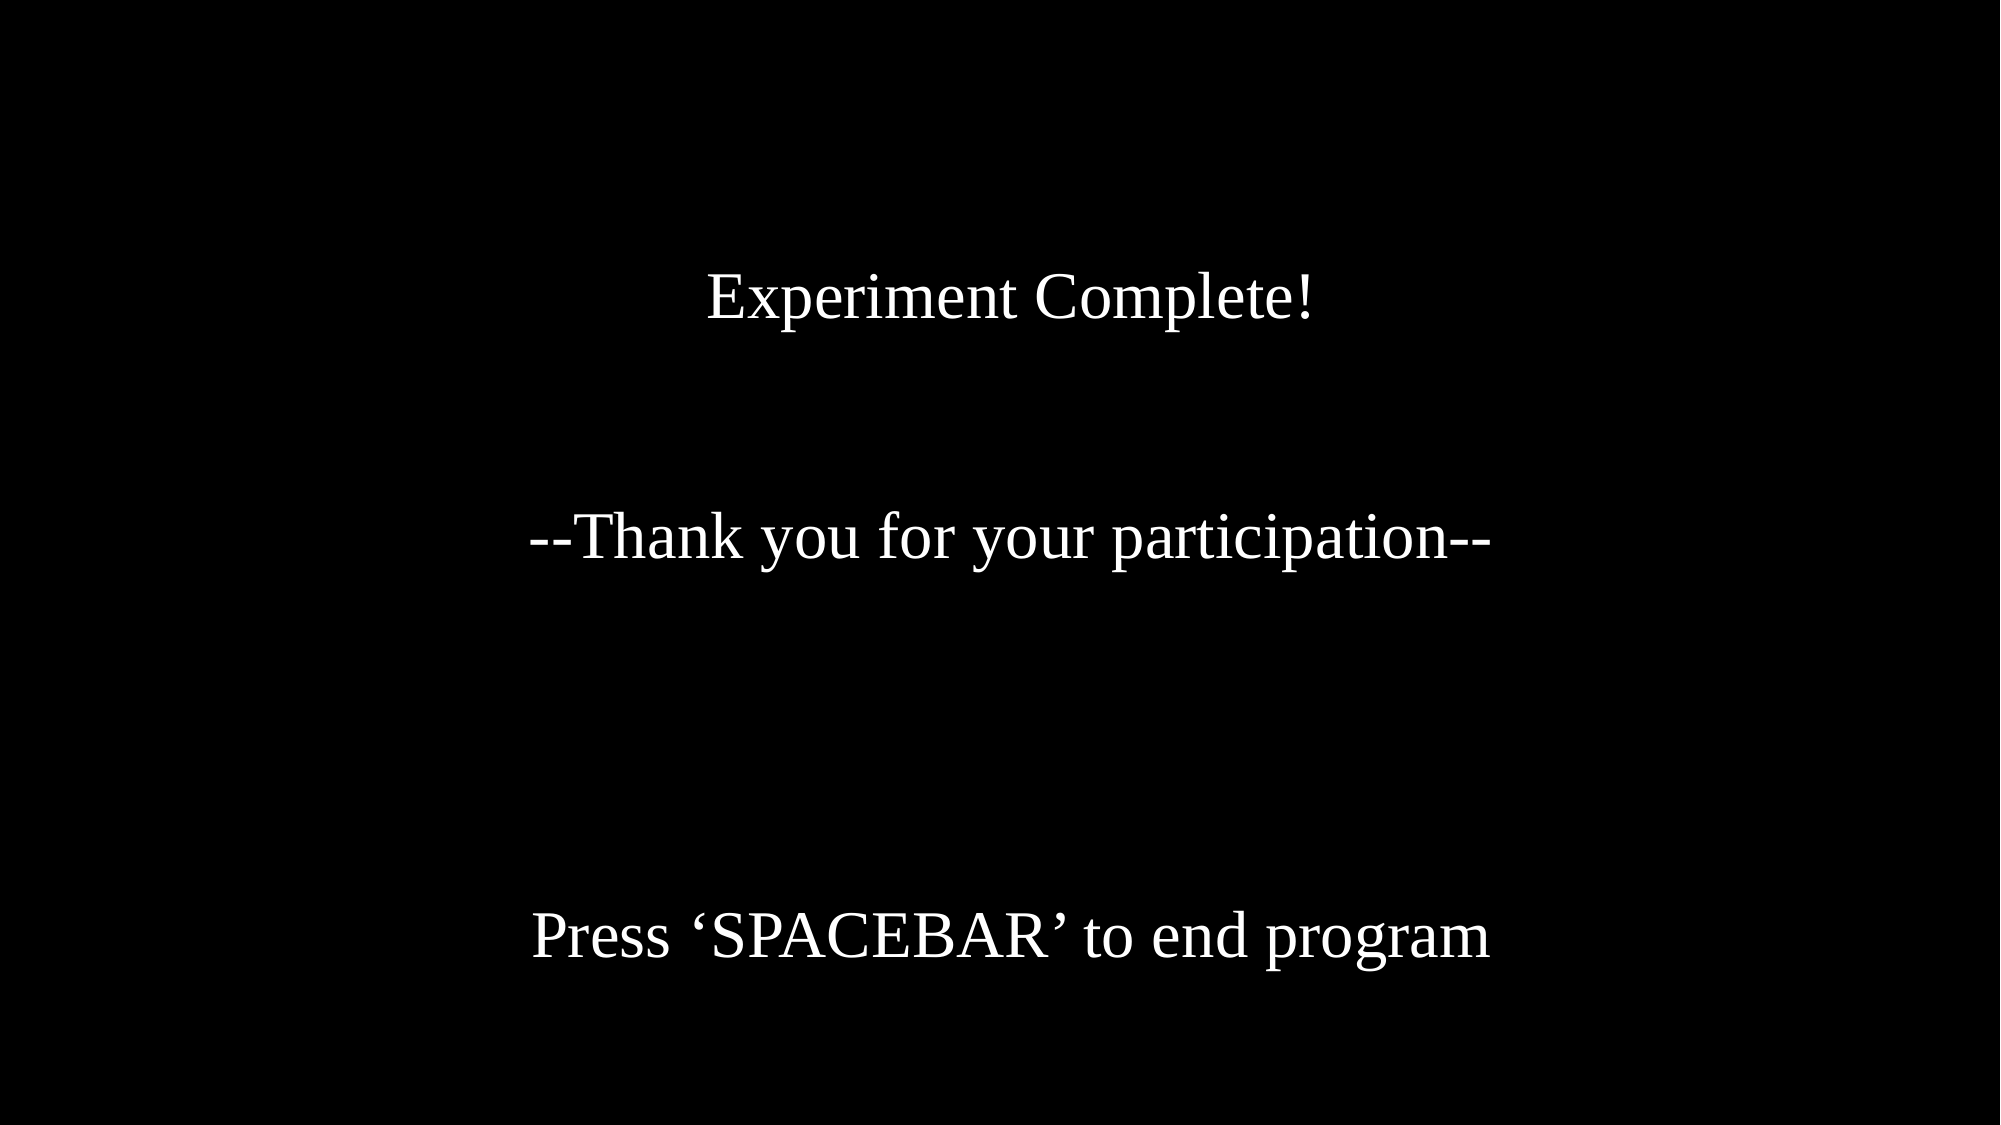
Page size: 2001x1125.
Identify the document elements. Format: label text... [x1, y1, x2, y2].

text_box Experiment Complete! --Thank you for your participation-- Press ‘SPACEBAR’ to end program [87, 84, 1937, 979]
